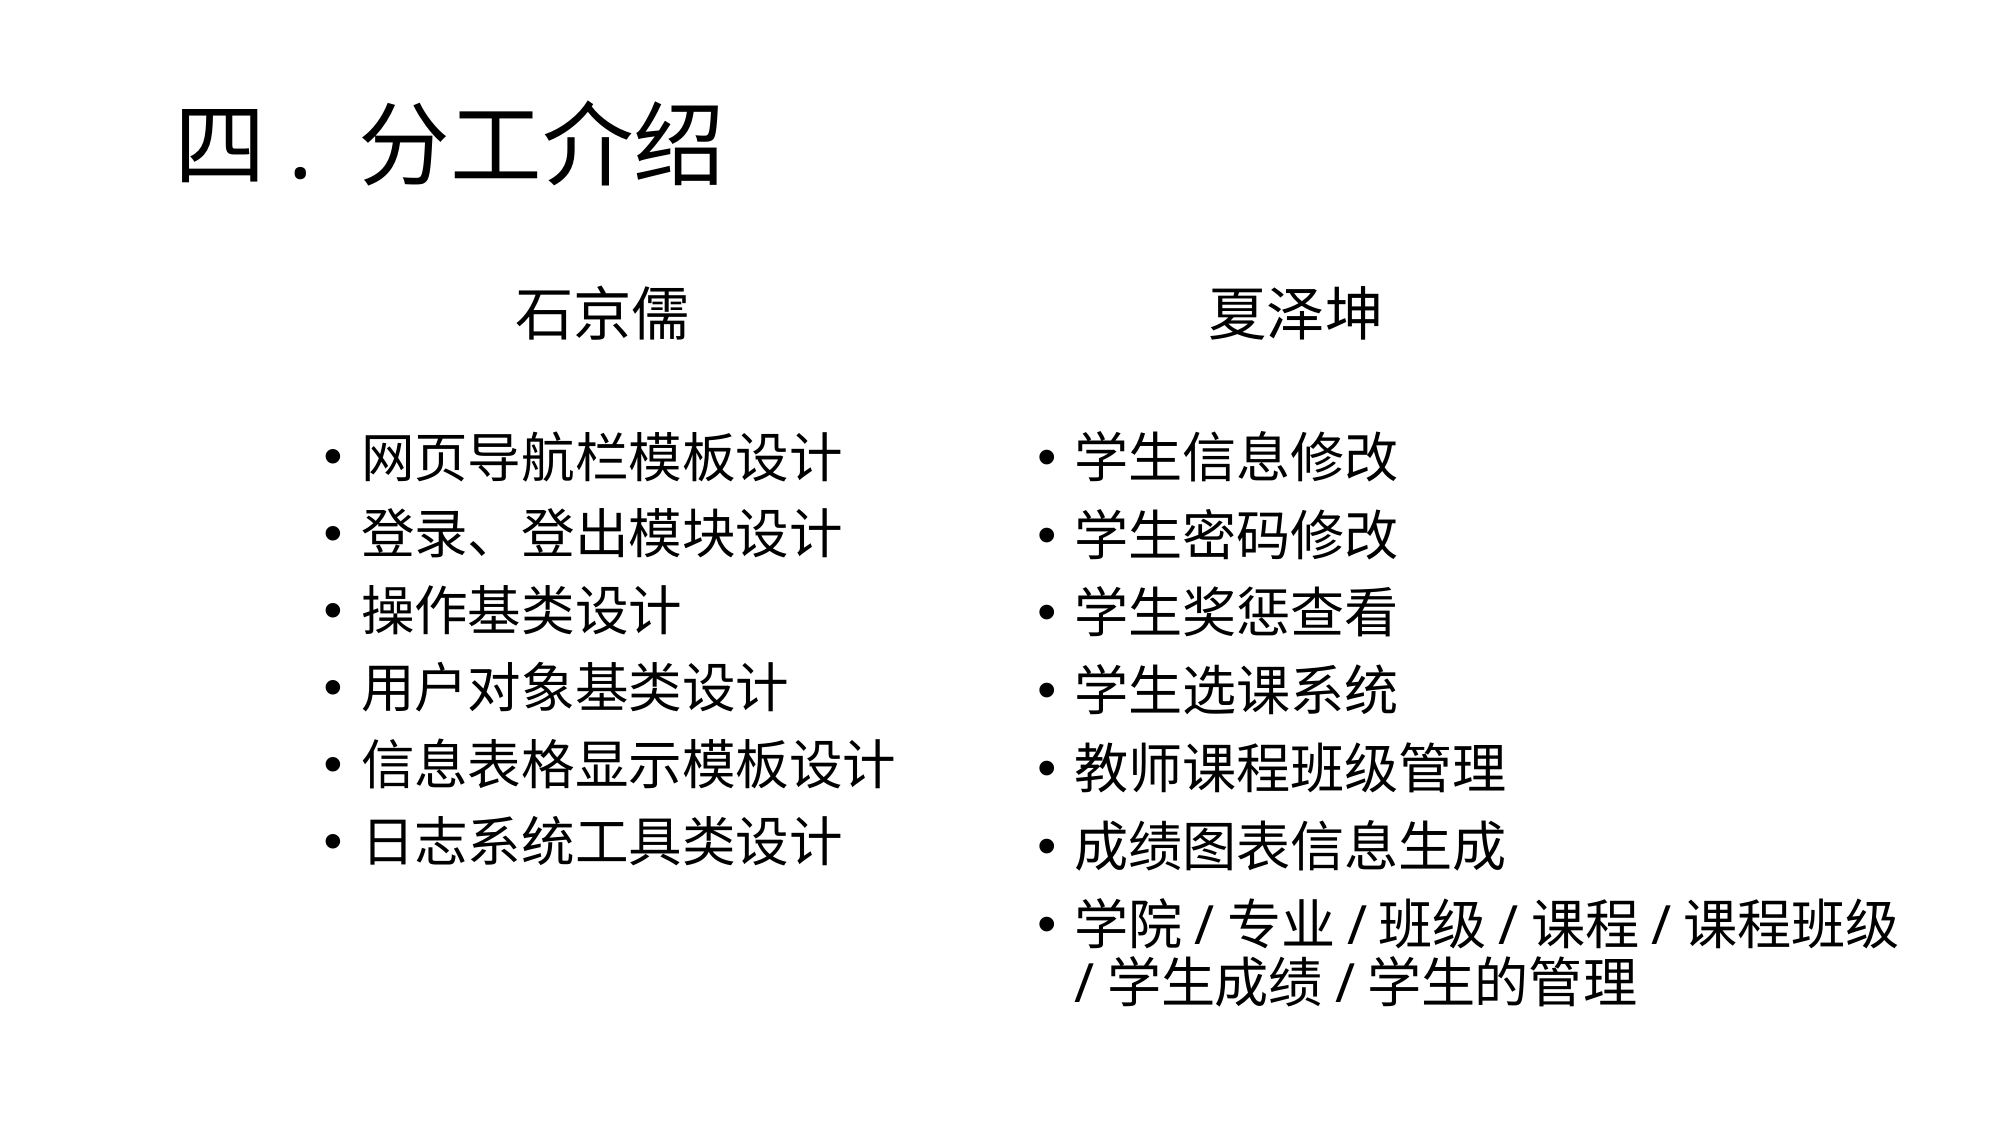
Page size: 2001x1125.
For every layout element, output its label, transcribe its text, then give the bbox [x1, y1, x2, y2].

title 四. 分工介绍 [159, 40, 1885, 258]
text_box 网页导航栏模板设计 登录、登出模块设计 操作基类设计 用户对象基类设计 信息表格显示模板设计 日志系统工具类设计 [308, 423, 978, 883]
text_box 石京儒 [500, 277, 787, 384]
text_box 学生信息修改 学生密码修改 学生奖惩查看 学生选课系统 教师课程班级管理 成绩图表信息生成 学院/专业/班级/课程/课程班级/学生成绩/学生的管理 [1022, 423, 1937, 1027]
text_box 夏泽坤 [1193, 277, 1480, 384]
